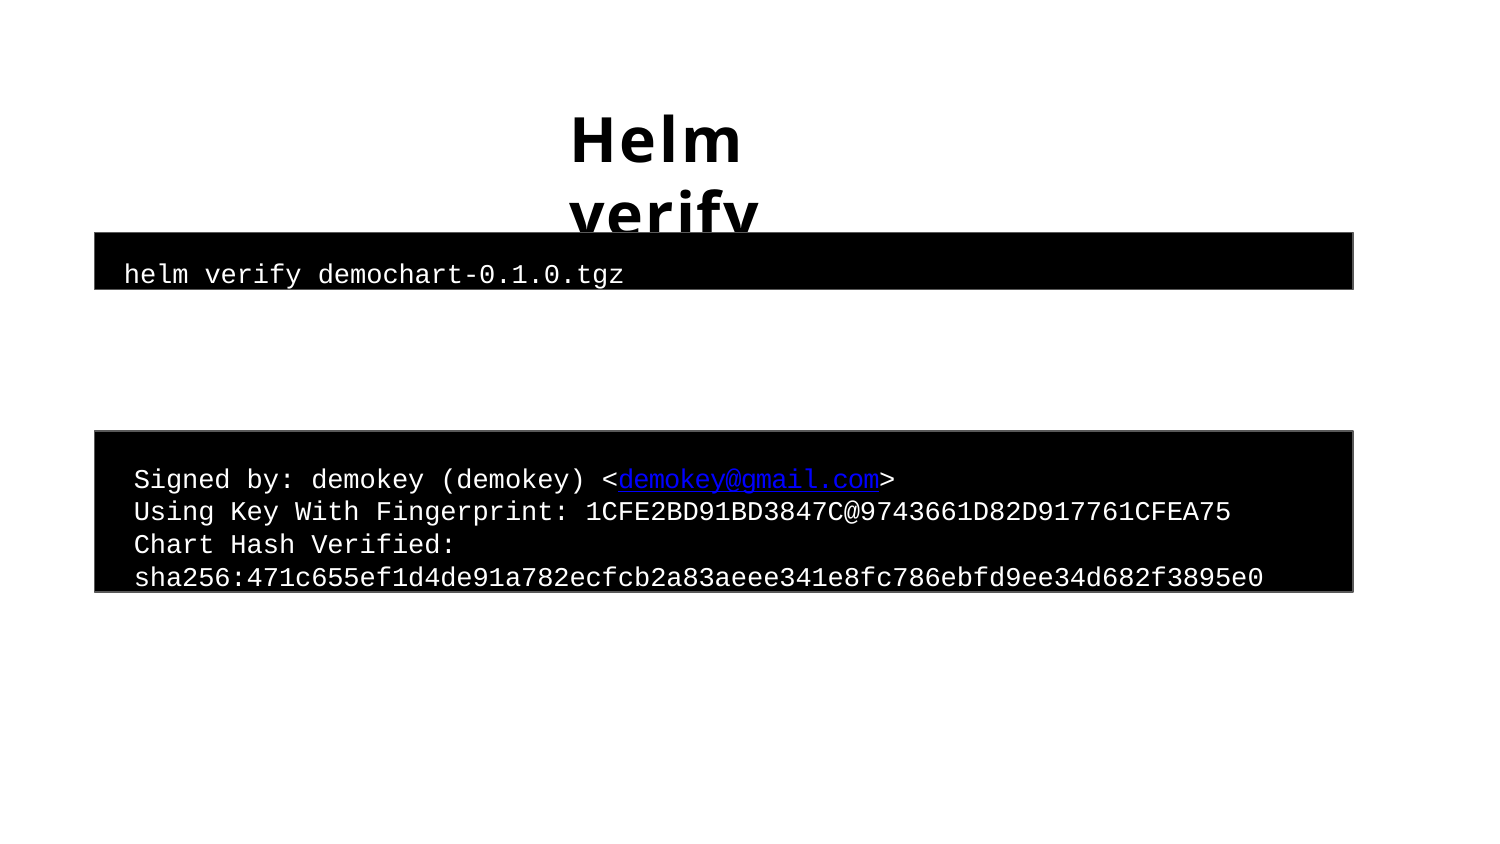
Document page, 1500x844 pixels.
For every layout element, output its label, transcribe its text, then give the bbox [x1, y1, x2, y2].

text_box Signed by: demokey (demokey) <demokey@gmail.com> Using Key With Fingerprint: 1CFE2BD91BD3847C@9743661D82D917761CFEA75 Chart Hash Verified: sha256:471c655ef1d4de91a782ecfcb2a83aeee341e8fc786ebfd9ee34d682f3895e0 [94, 430, 1354, 592]
text_box helm verify demochart-0.1.0.tgz [94, 232, 1354, 290]
title Helm verify [567, 98, 933, 232]
